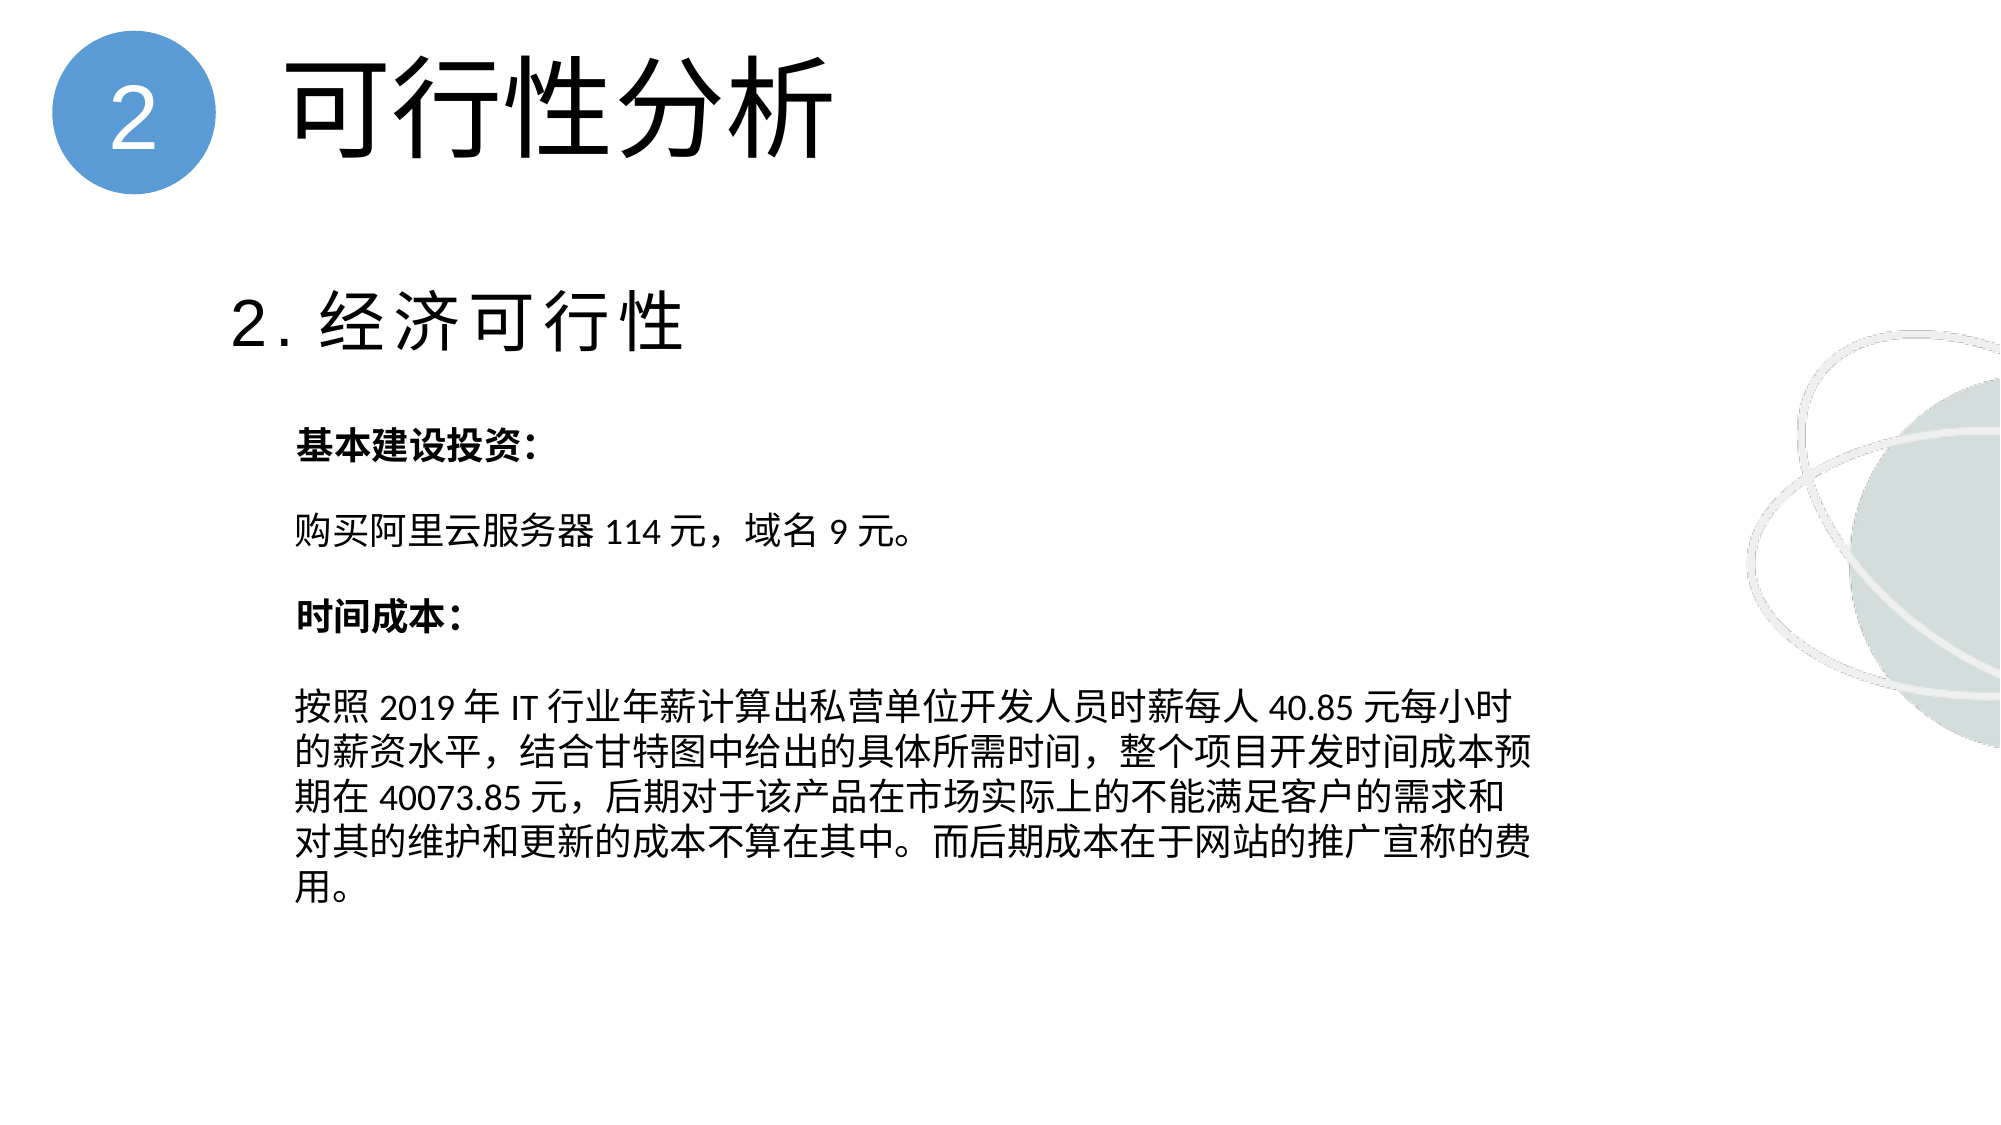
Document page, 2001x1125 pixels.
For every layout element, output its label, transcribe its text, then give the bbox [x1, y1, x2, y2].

text_box 2.经济可行性 [215, 247, 719, 385]
text_box 2 [44, 36, 224, 188]
text_box [102, 29, 166, 36]
picture [1407, 229, 2000, 896]
text_box [100, 188, 168, 196]
text_box 基本建设投资： [281, 414, 575, 474]
title 可行性分析 [265, 43, 859, 181]
text_box 购买阿里云服务器114元，域名9元。 [280, 499, 1552, 560]
text_box 按照2019年IT行业年薪计算出私营单位开发人员时薪每人40.85元每小时的薪资水平，结合甘特图中给出的具体所需时间，整个项目开发时间成本预期在40073.85元，后期对于该产品在市场实际上的不能满足客户的需求和对其的维护和更新的成本不算在其中。而后期成本在于网站的推广宣称的费用。 [280, 675, 1552, 916]
text_box 时间成本： [281, 585, 499, 646]
